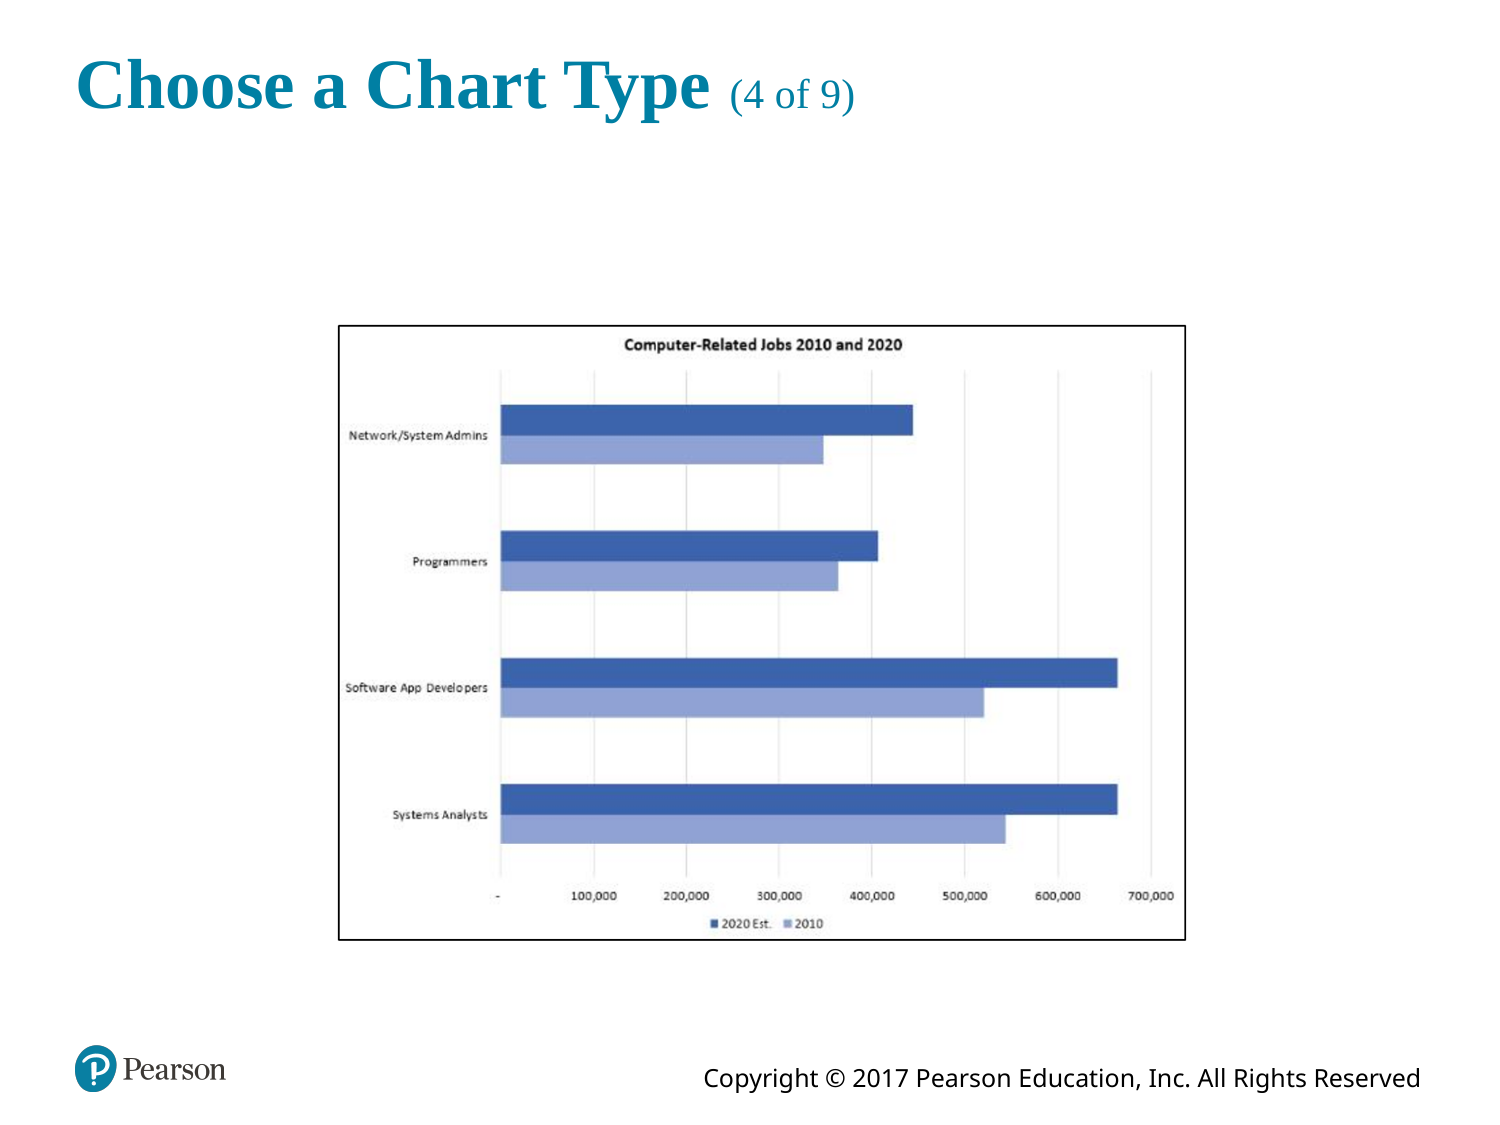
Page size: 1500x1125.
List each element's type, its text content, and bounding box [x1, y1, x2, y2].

picture [75, 1045, 90, 1061]
picture [75, 1078, 86, 1092]
picture [101, 1045, 226, 1092]
title Choose a Chart Type (4 of 9) [75, 37, 1425, 138]
picture [337, 324, 1188, 974]
picture [83, 1054, 109, 1079]
